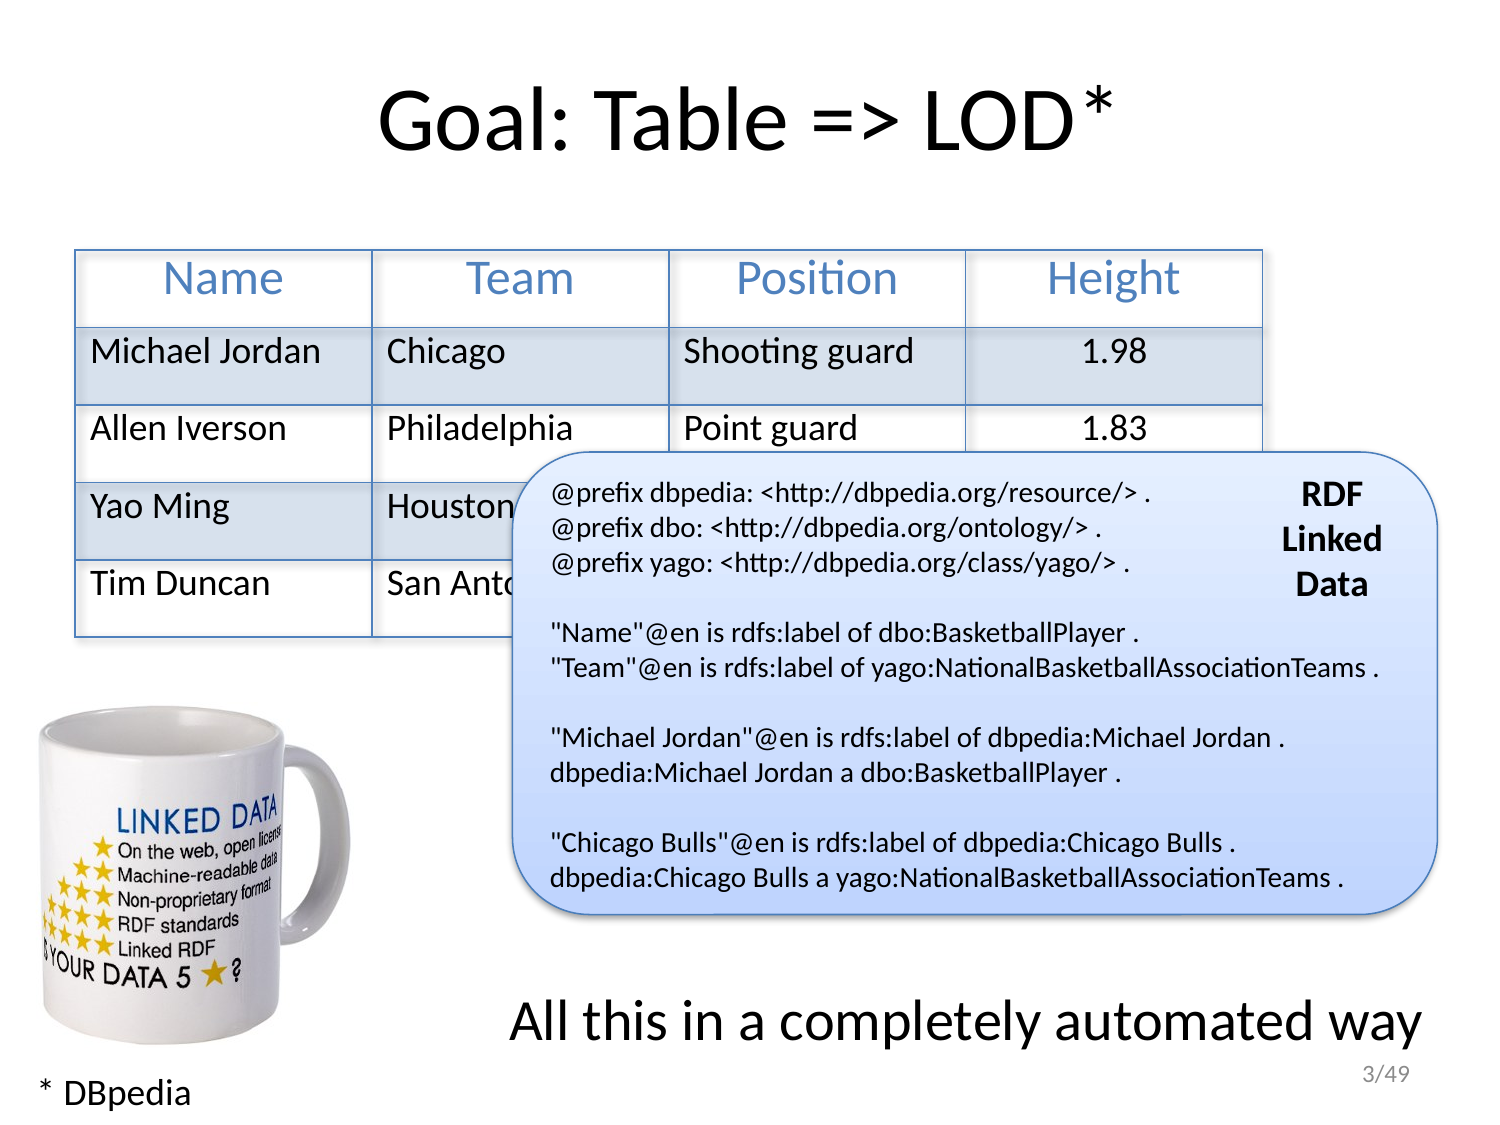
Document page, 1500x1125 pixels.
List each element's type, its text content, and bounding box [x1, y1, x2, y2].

picture [20, 701, 367, 1049]
table_header Position [670, 251, 965, 327]
table_header Height [966, 251, 1262, 327]
text_box @prefix dbpedia: <http://dbpedia.org/resource/> . @prefix dbo: <http://dbpedia.org/ontology/> . @prefix yago: <http://dbpedia.org/class/yago/> . "Name"@en is rdfs:label of dbo:BasketballPlayer . "Team"@en is rdfs:label of yago:NationalBasketballAssociationTeams . "Michael Jordan"@en is rdfs:label of dbpedia:Michael Jordan . dbpedia:Michael Jordan a dbo:BasketballPlayer . "Chicago Bulls"@en is rdfs:label of dbpedia:Chicago Bulls . dbpedia:Chicago Bulls a yago:NationalBasketballAssociationTeams . [511, 451, 1439, 916]
table_cell 1.83 [966, 406, 1262, 449]
table_header Name [76, 251, 371, 327]
table_cell Chicago [373, 328, 668, 404]
table_cell Shooting guard [670, 328, 965, 404]
table_cell Point guard [670, 406, 965, 449]
table_cell Yao Ming [76, 483, 371, 559]
table_cell San Antonio [373, 561, 507, 636]
slide_number 3/49 [1074, 1042, 1425, 1103]
table_cell Michael Jordan [76, 328, 371, 404]
text_box * DBpedia [21, 1060, 207, 1121]
text_box All this in a completely automated way [341, 975, 1438, 1060]
table_header Team [373, 251, 668, 327]
table_cell Houston [373, 483, 523, 559]
table_cell 1.98 [966, 328, 1262, 404]
table_cell Tim Duncan [76, 561, 371, 636]
table_cell Philadelphia [373, 406, 668, 482]
table_cell Allen Iverson [76, 406, 371, 482]
text_box RDF Linked Data [1262, 461, 1403, 612]
title Goal: Table => LOD* [75, 20, 1425, 208]
